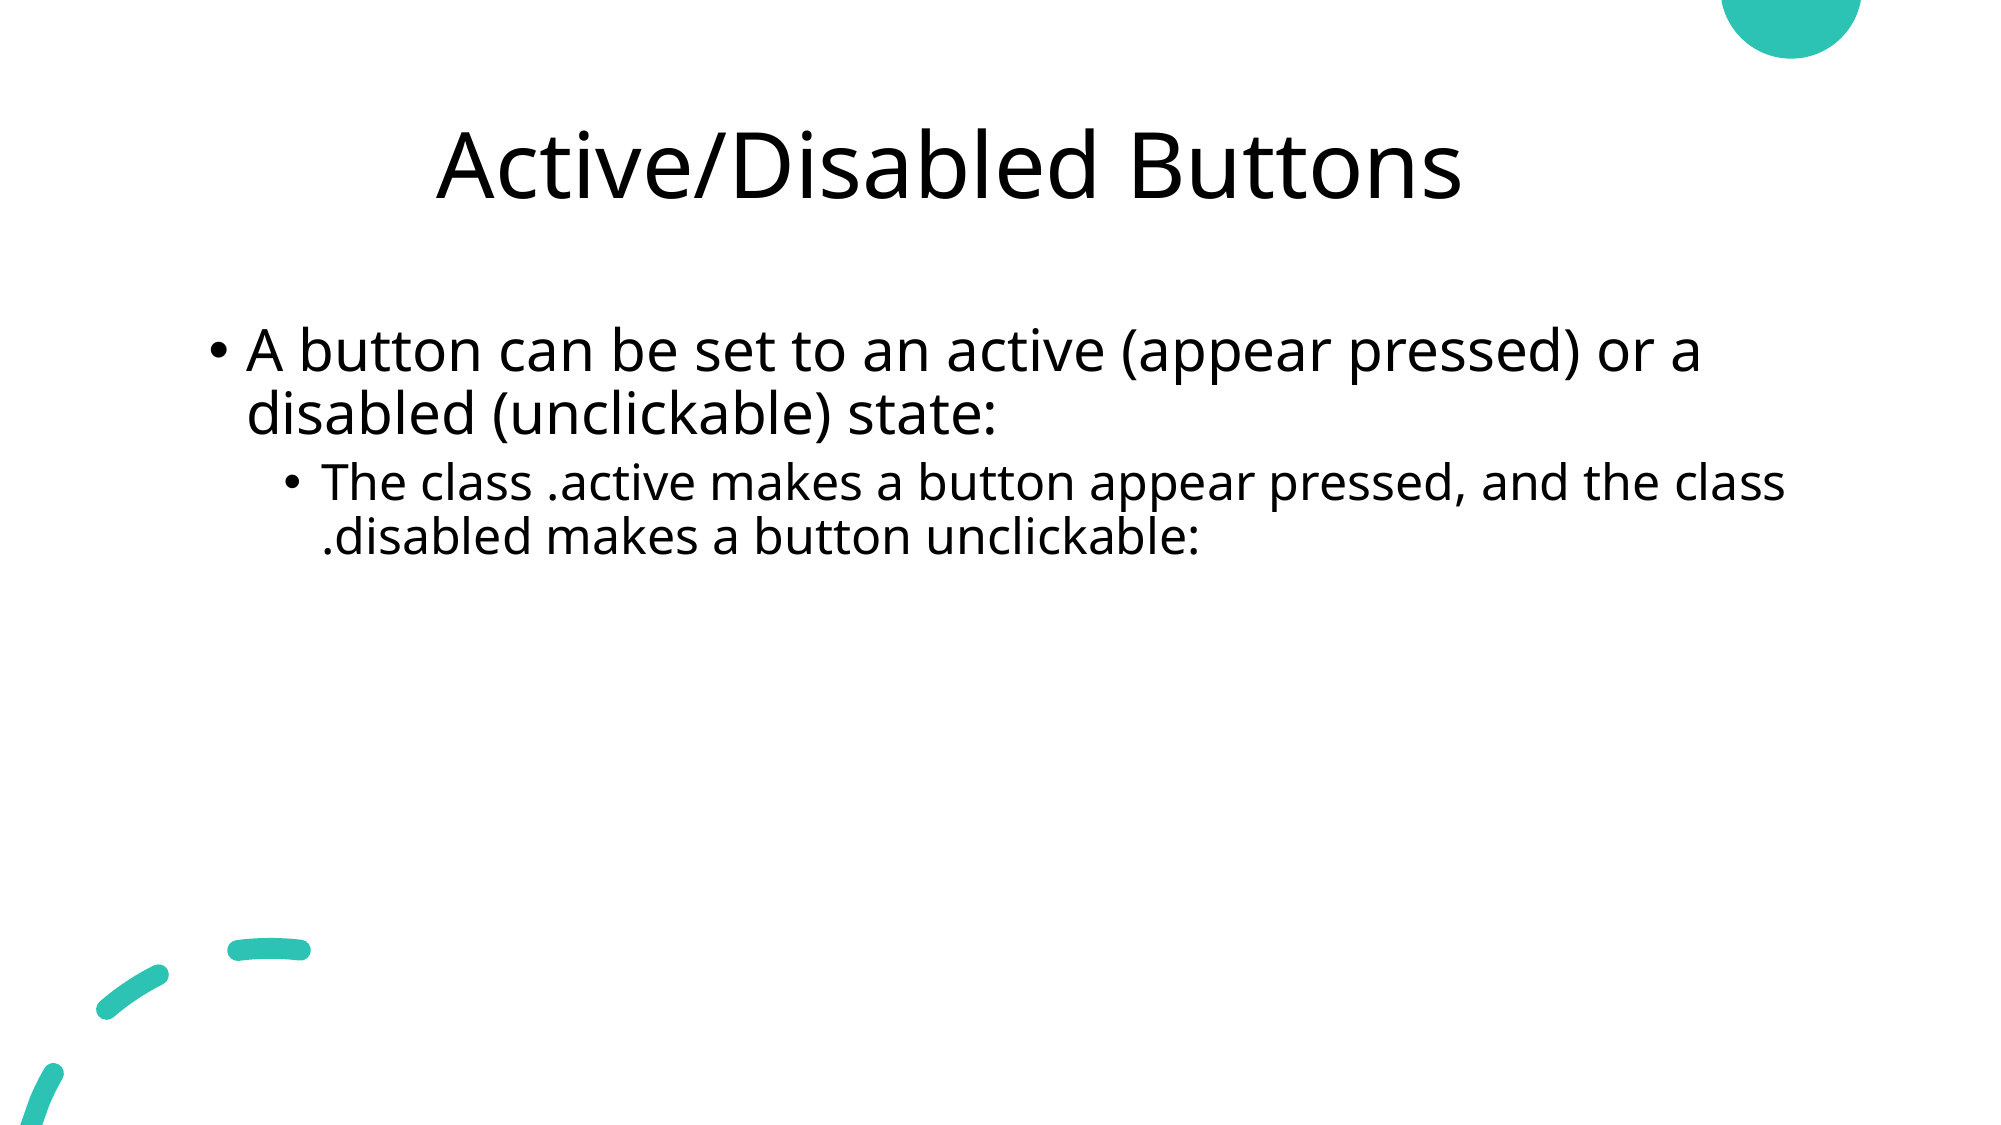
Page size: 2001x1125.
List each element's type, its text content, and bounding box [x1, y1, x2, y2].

list A button can be set to an active (appear pressed) or a disabled (unclickable) state: The class .active makes a button appear pressed, and the class .disabled makes a button unclickable: [193, 313, 1806, 947]
title Active/Disabled Buttons [88, 59, 1814, 278]
